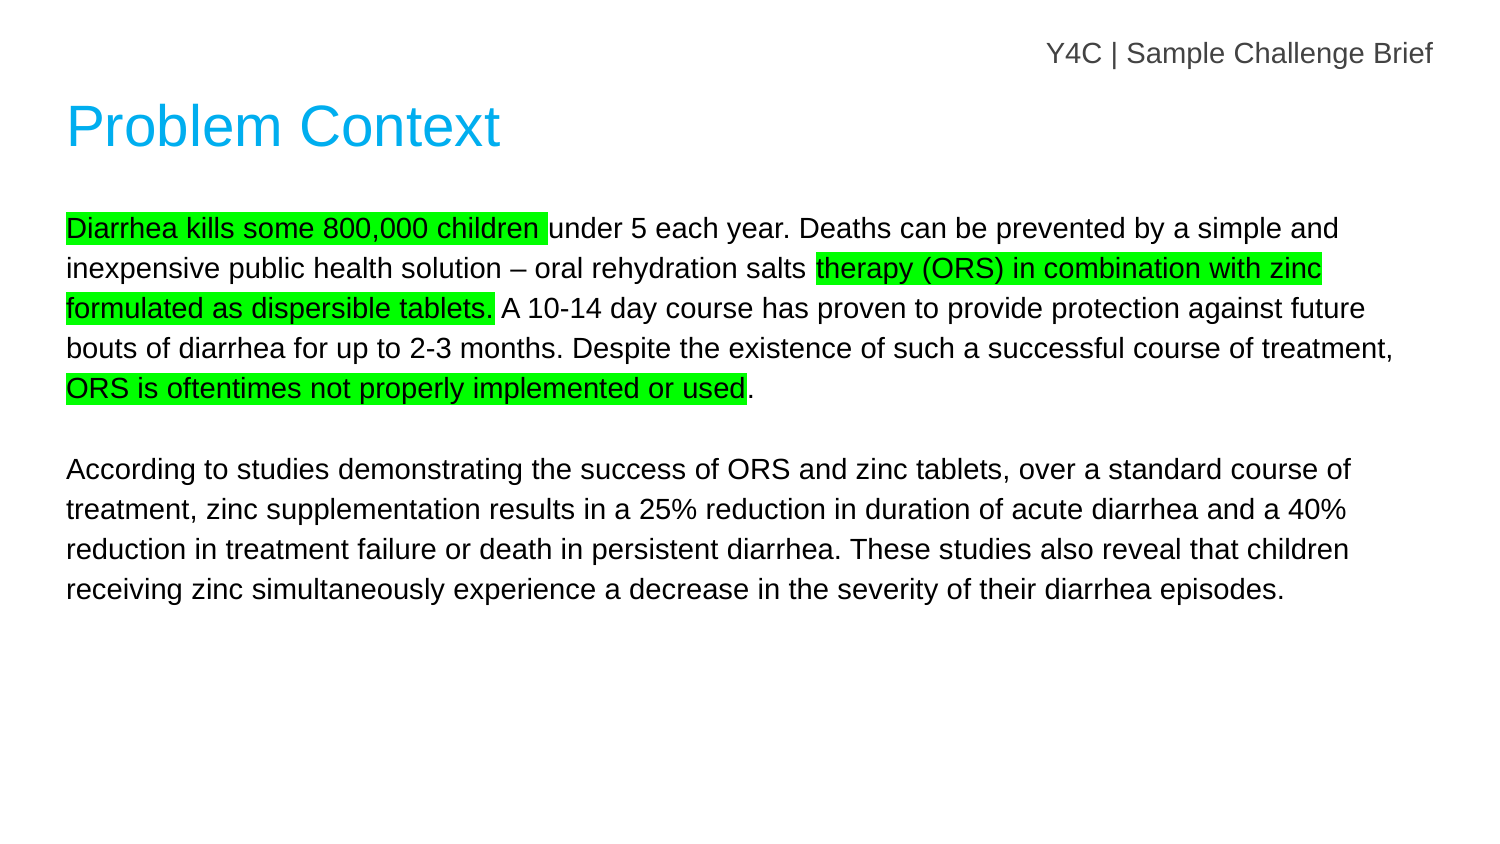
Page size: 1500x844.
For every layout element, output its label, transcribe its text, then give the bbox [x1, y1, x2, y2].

text_box Y4C | Sample Challenge Brief [865, 18, 1449, 73]
title Problem Context [51, 72, 1449, 167]
list Diarrhea kills some 800,000 children under 5 each year. Deaths can be prevented by a simple and inexpensive public health solution – oral rehydration salts therapy (ORS) in combination with zinc formulated as dispersible tablets. A 10-14 day course has proven to provide protection against future bouts of diarrhea for up to 2-3 months. Despite the existence of such a successful course of treatment, ORS is oftentimes not properly implemented or used. According to studies demonstrating the success of ORS and zinc tablets, over a standard course of treatment, zinc supplementation results in a 25% reduction in duration of acute diarrhea and a 40% reduction in treatment failure or death in persistent diarrhea. These studies also reveal that children receiving zinc simultaneously experience a decrease in the severity of their diarrhea episodes. [51, 189, 1449, 750]
